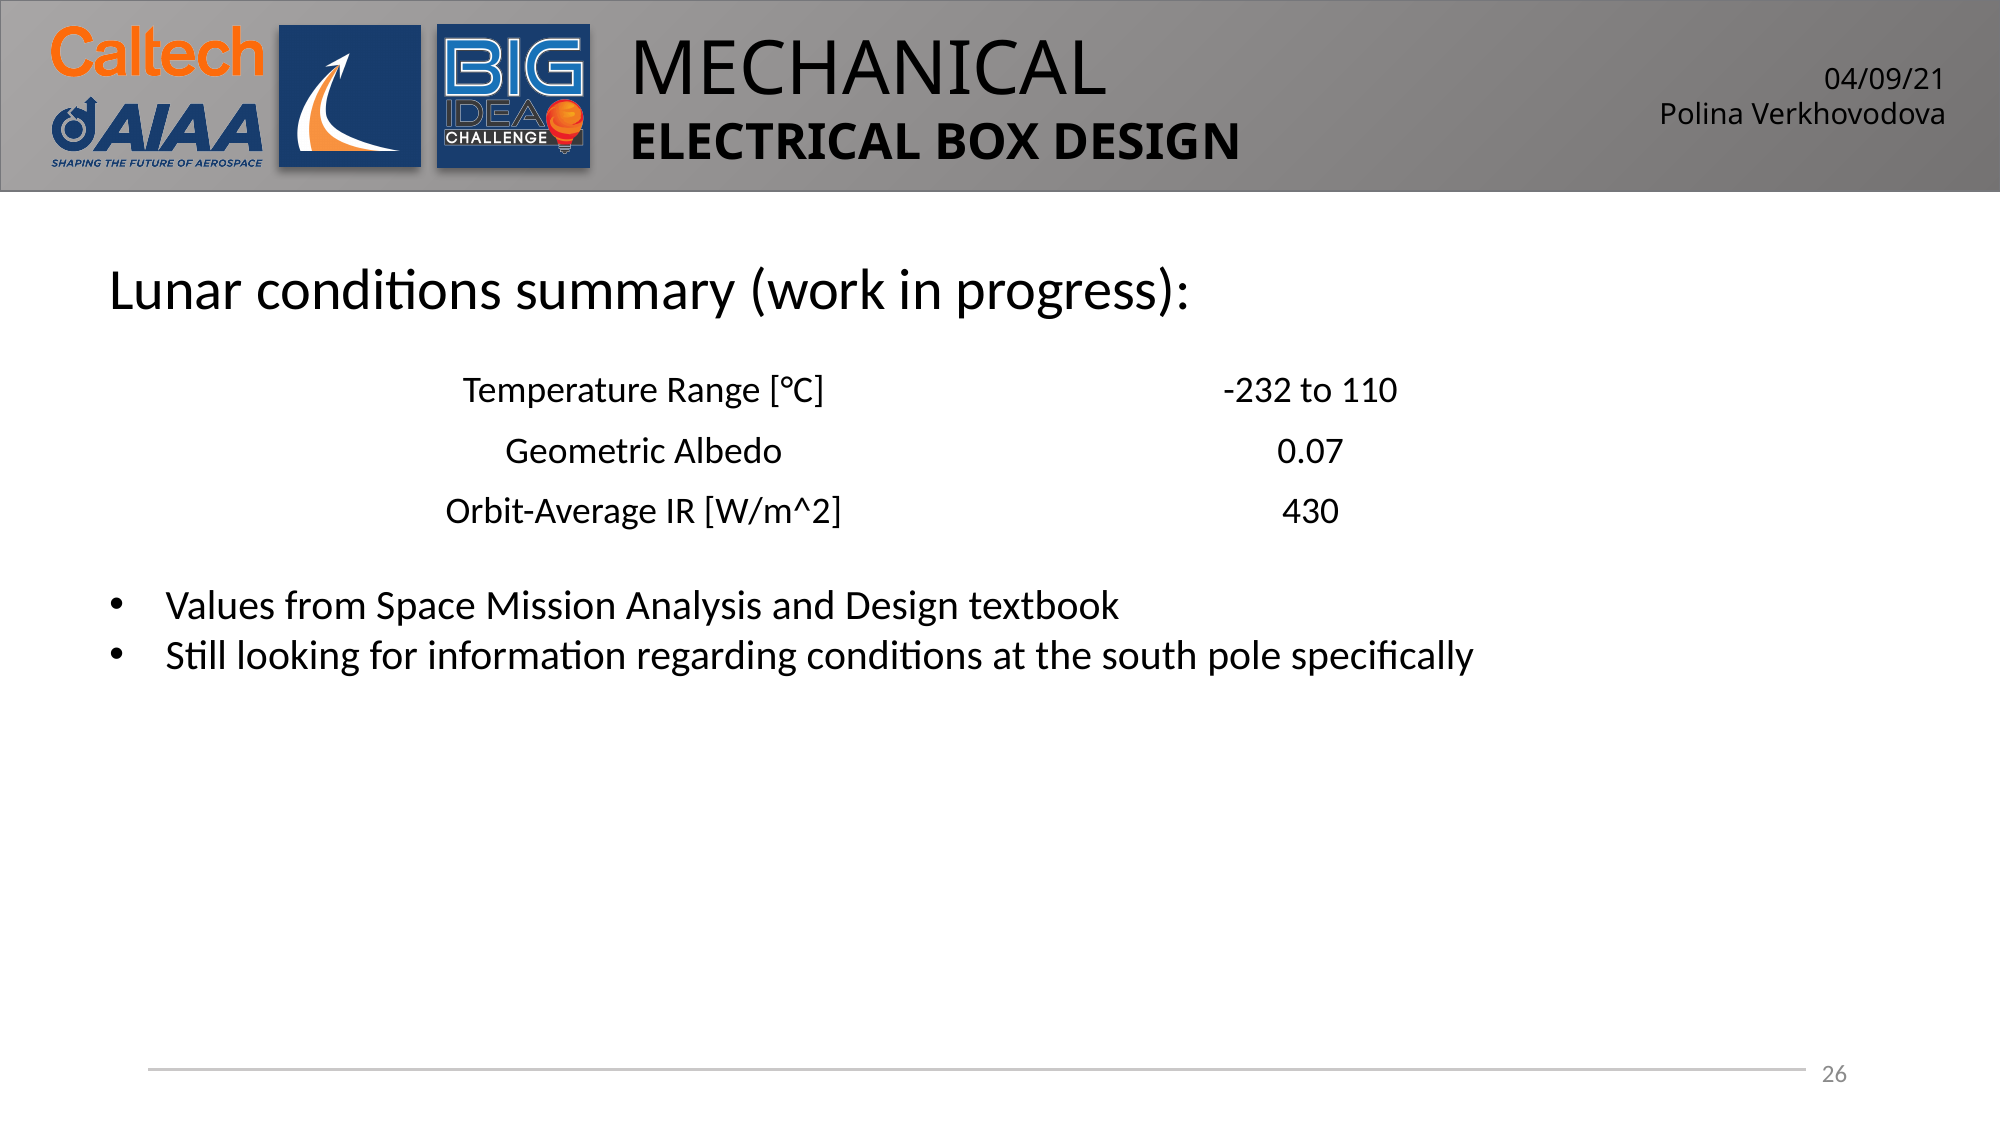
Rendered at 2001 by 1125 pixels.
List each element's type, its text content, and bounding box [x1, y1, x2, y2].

table_cell Geometric Albedo [311, 427, 977, 488]
text_box Values from Space Mission Analysis and Design textbook Still looking for information regarding conditions at the south pole specifically [94, 570, 1861, 686]
slide_number 26 [1412, 1042, 1863, 1103]
table_cell 430 [977, 488, 1644, 549]
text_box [51, 25, 590, 167]
table_cell Orbit-Average IR [W/m^2] [311, 488, 977, 549]
text_box [0, 0, 2000, 192]
table_header Temperature Range [°C] [311, 367, 977, 427]
table_cell 0.07 [977, 427, 1644, 488]
text_box MECHANICAL ELECTRICAL BOX DESIGN [614, 12, 1370, 178]
text_box Lunar conditions summary (work in progress): [94, 244, 1861, 329]
text_box 04/09/21 Polina Verkhovodova [1233, 52, 1962, 138]
table_header -232 to 110 [977, 367, 1644, 427]
